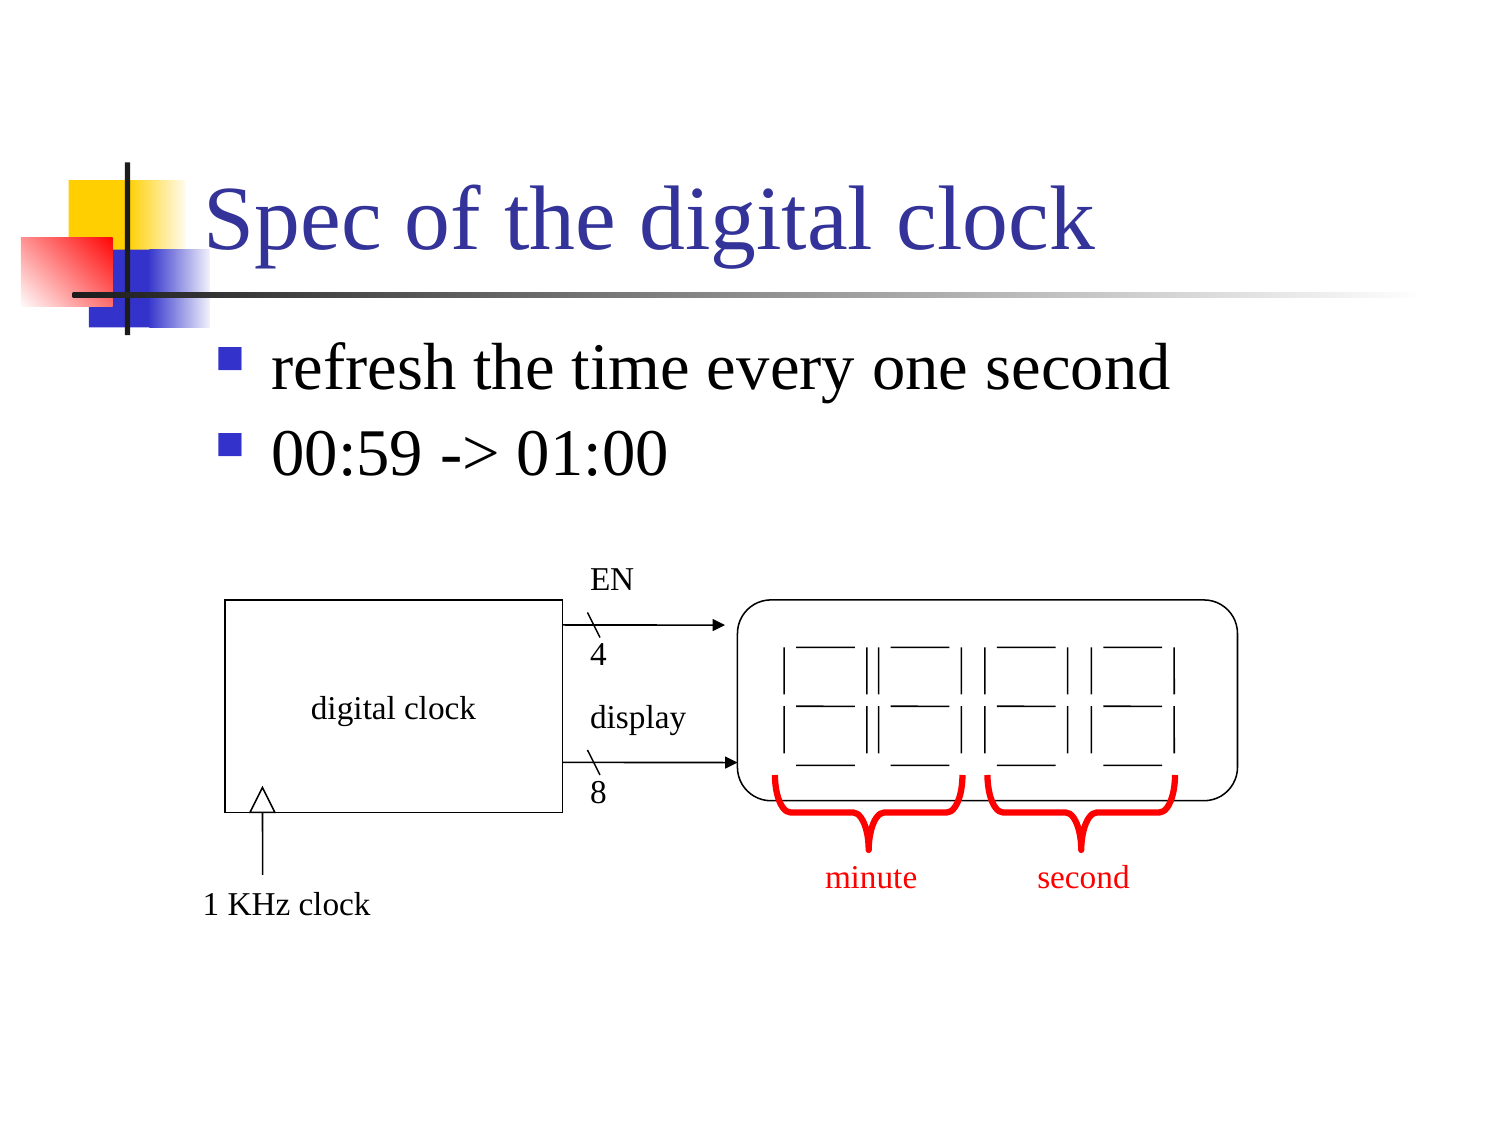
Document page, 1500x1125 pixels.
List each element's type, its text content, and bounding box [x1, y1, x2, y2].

list refresh the time every one second 00:59 -> 01:00 [200, 324, 1475, 513]
title Spec of the digital clock [188, 35, 1468, 275]
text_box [187, 549, 1238, 931]
